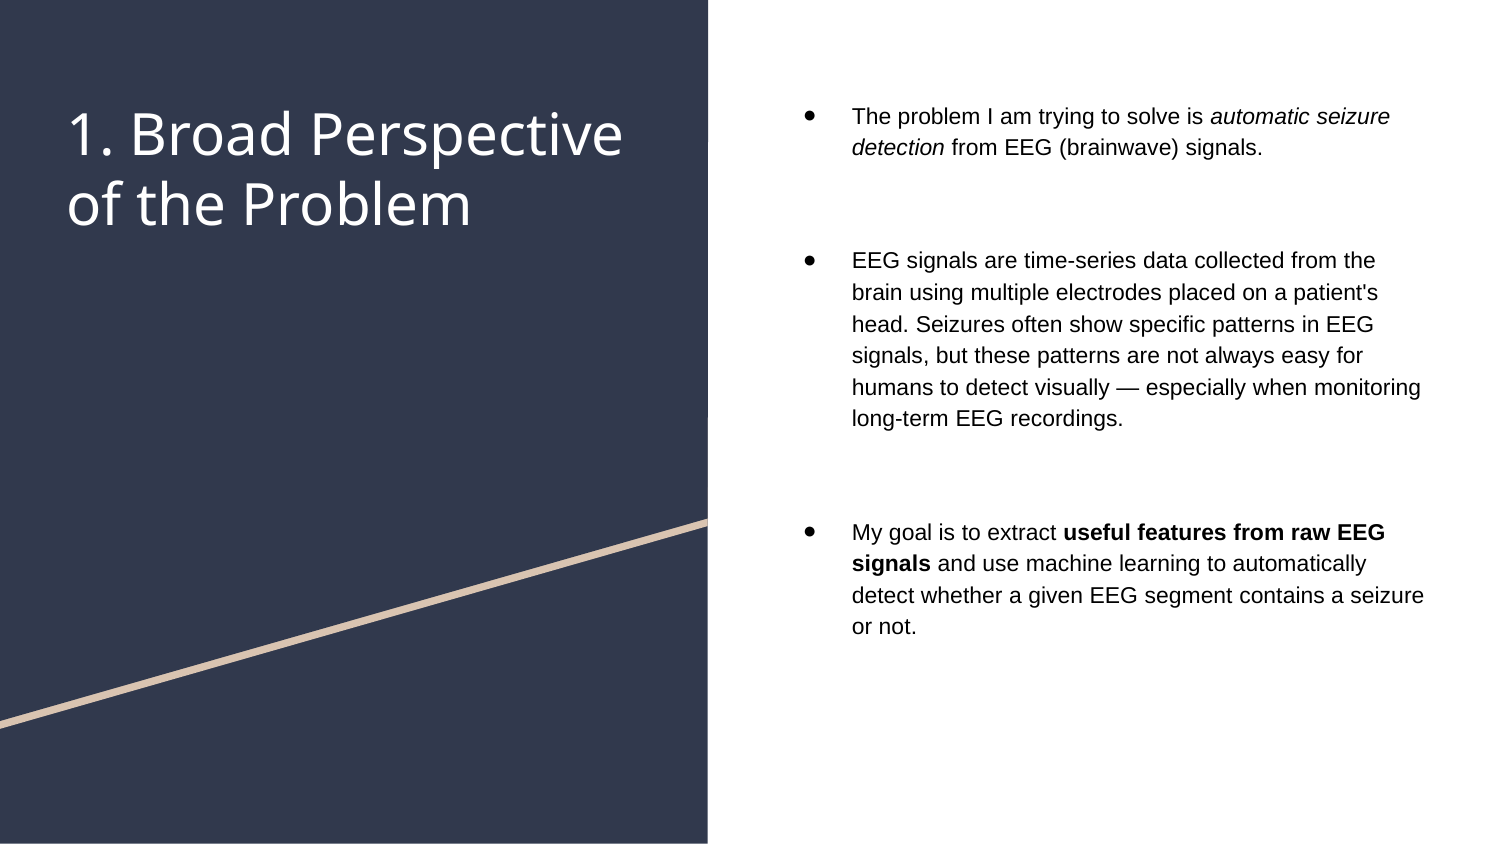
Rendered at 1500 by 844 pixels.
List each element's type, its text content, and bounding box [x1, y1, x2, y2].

title 1. Broad Perspective of the Problem [51, 82, 660, 494]
list The problem I am trying to solve is automatic seizure detection from EEG (brainwave) signals. EEG signals are time-series data collected from the brain using multiple electrodes placed on a patient's head. Seizures often show specific patterns in EEG signals, but these patterns are not always easy for humans to detect visually — especially when monitoring long-term EEG recordings. My goal is to extract useful features from raw EEG signals and use machine learning to automatically detect whether a given EEG segment contains a seizure or not. [761, 82, 1446, 755]
